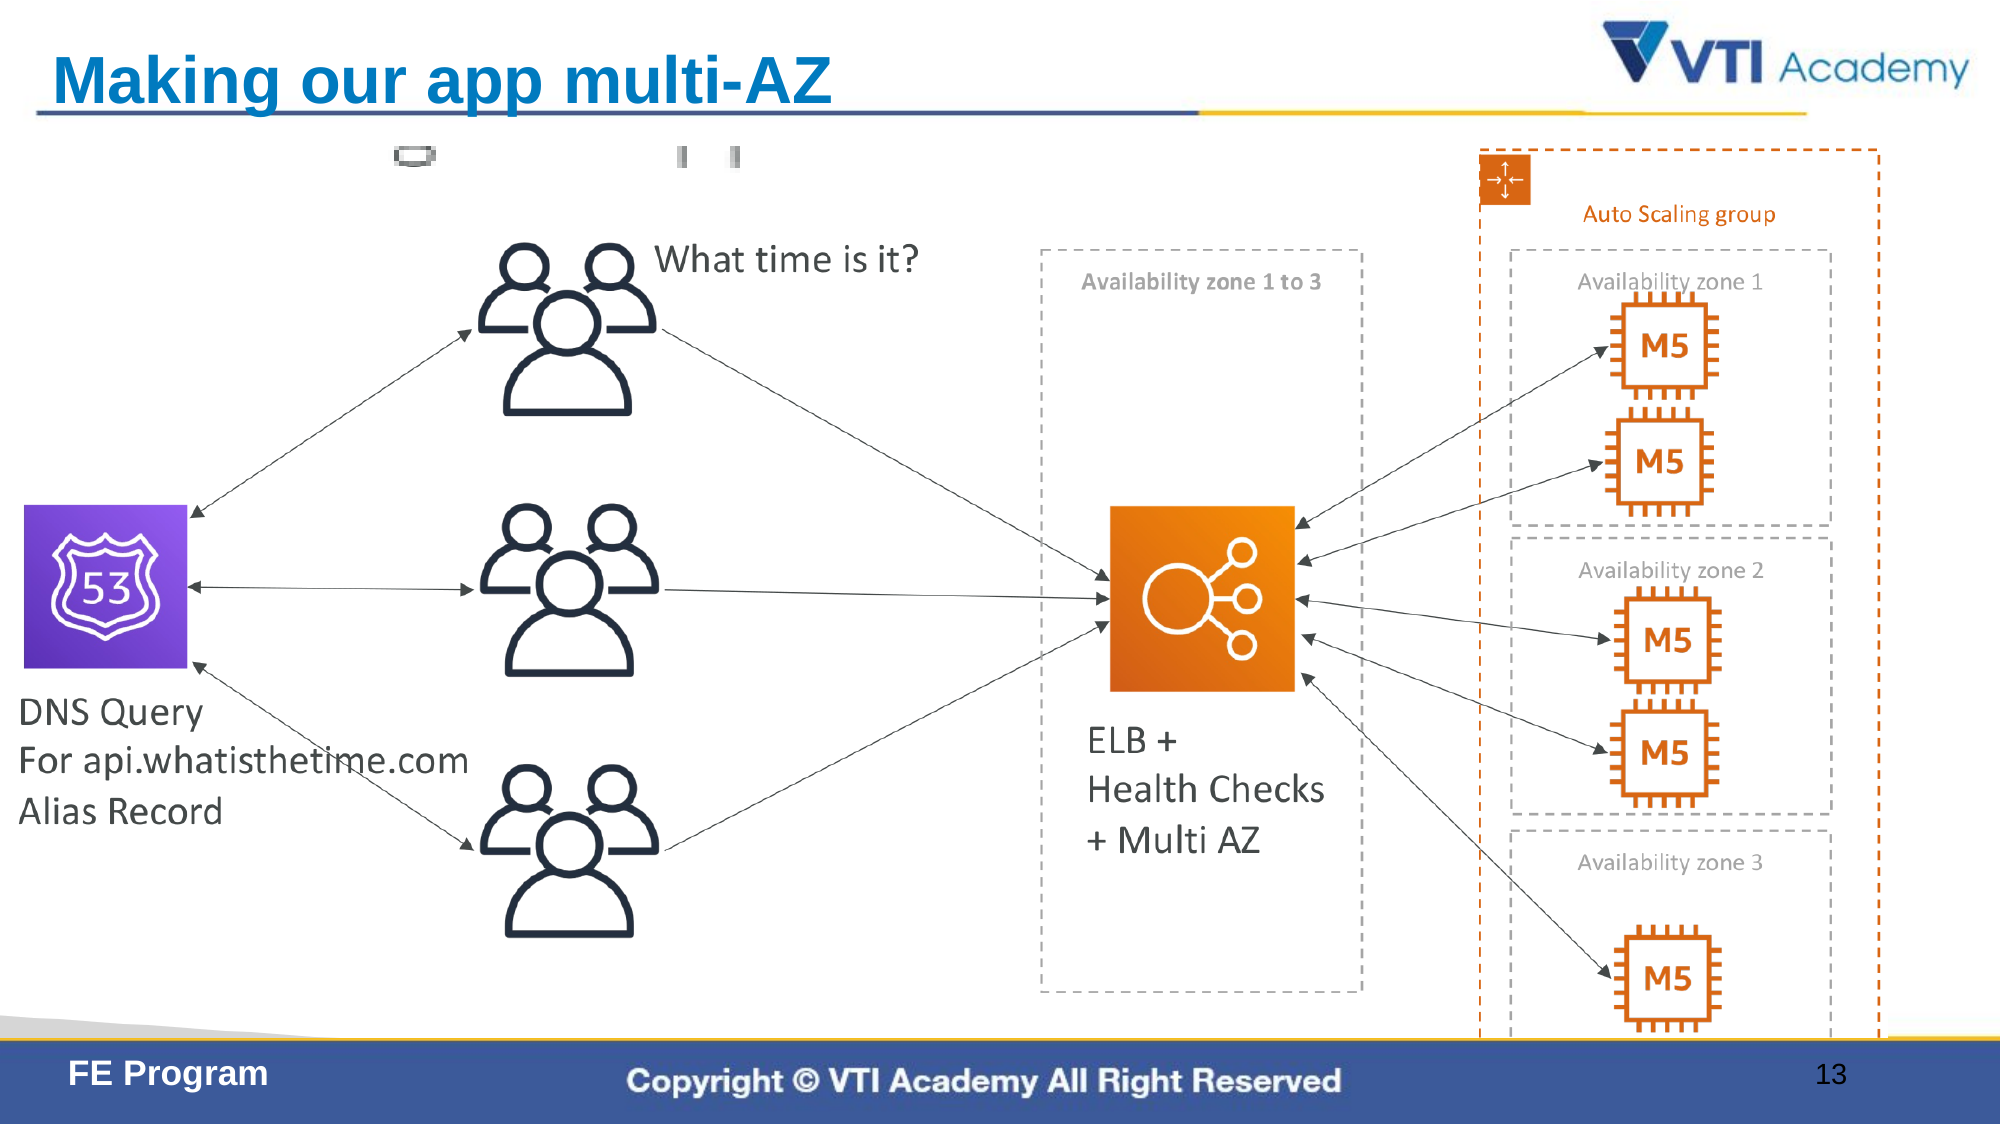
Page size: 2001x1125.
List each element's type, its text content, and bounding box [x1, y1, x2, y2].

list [0, 146, 1888, 1038]
slide_number 13 [1412, 1042, 1863, 1103]
picture [0, 1, 2000, 1124]
title Making our app multi-AZ [37, 37, 1763, 127]
